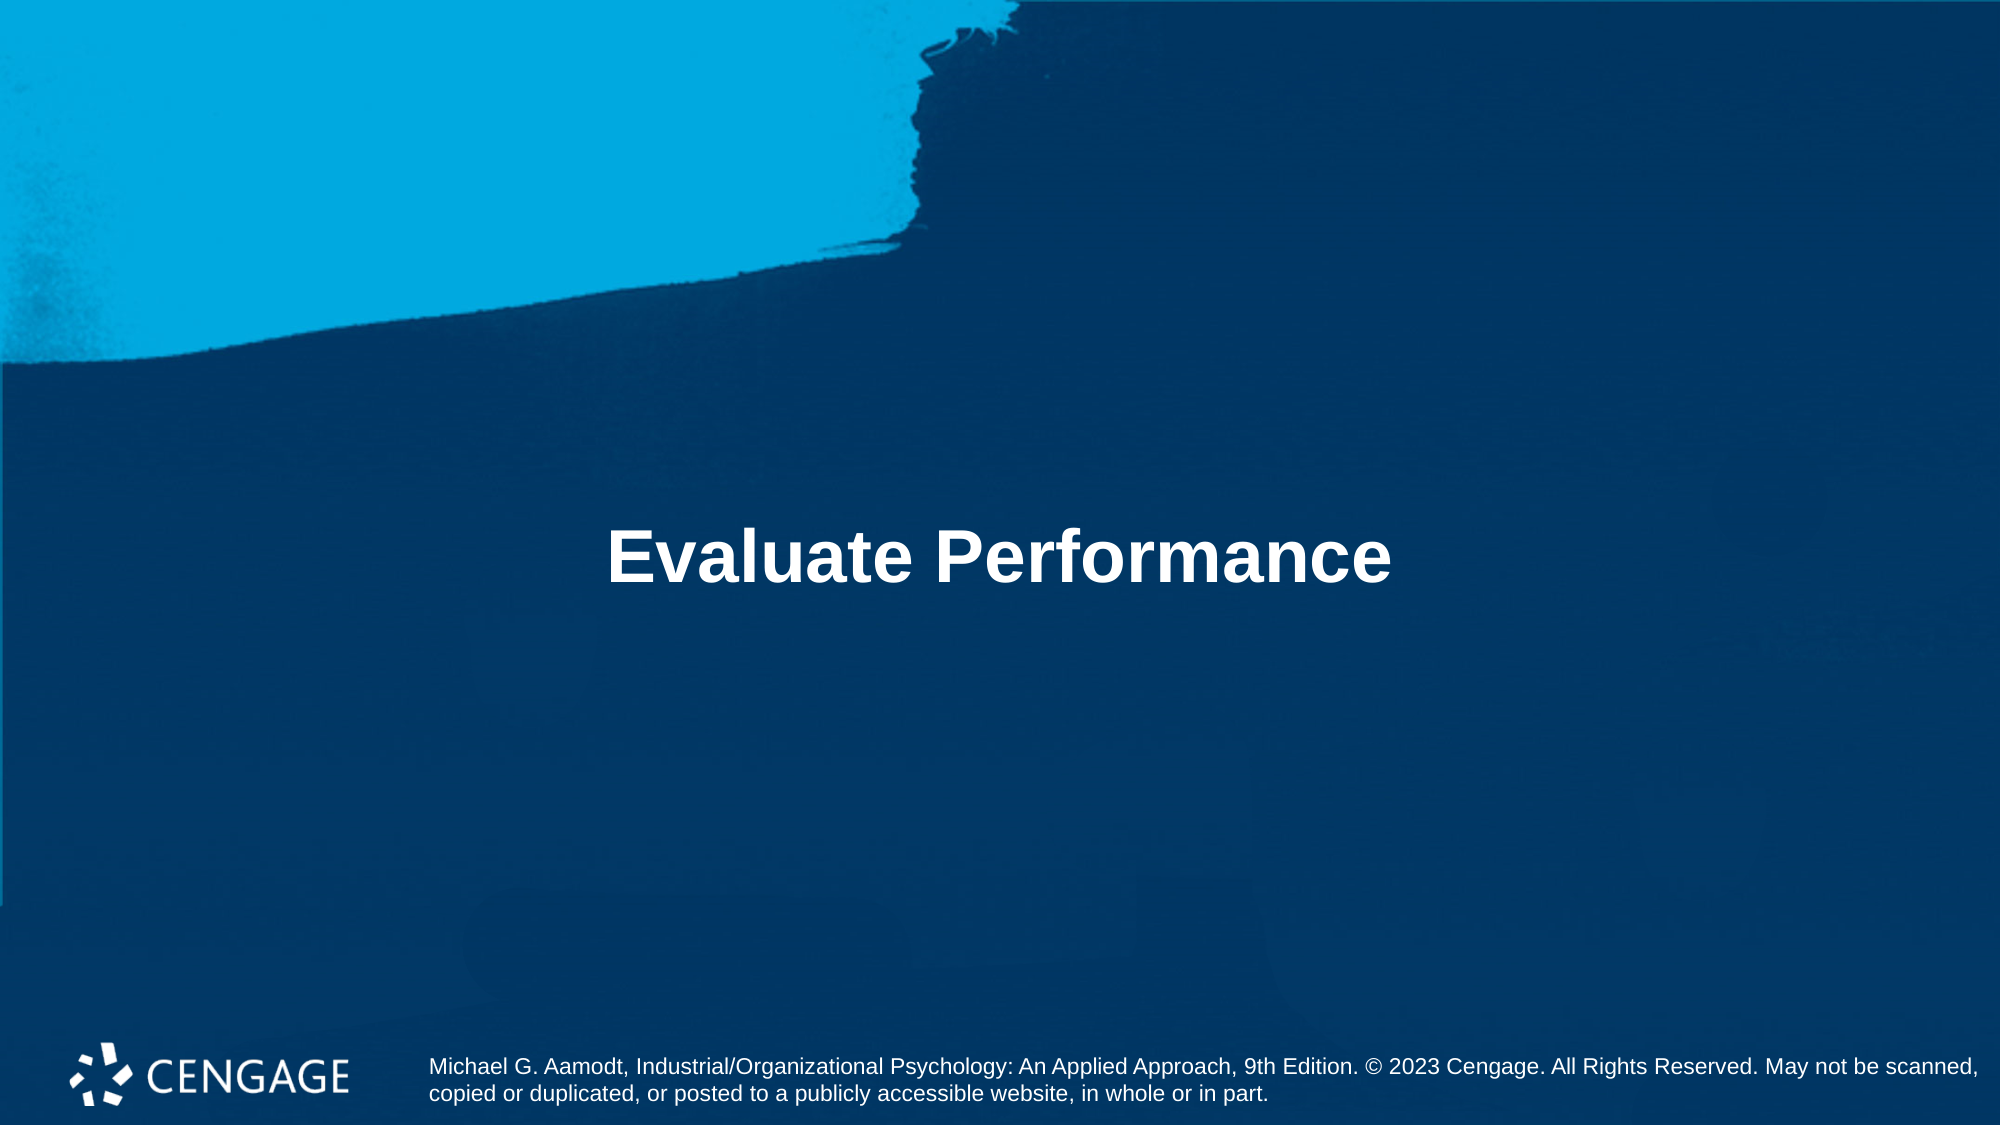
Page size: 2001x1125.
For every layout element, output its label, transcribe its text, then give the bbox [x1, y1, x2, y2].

picture [0, 2, 2000, 1125]
title Evaluate Performance [137, 507, 1863, 619]
picture [925, 43, 946, 52]
